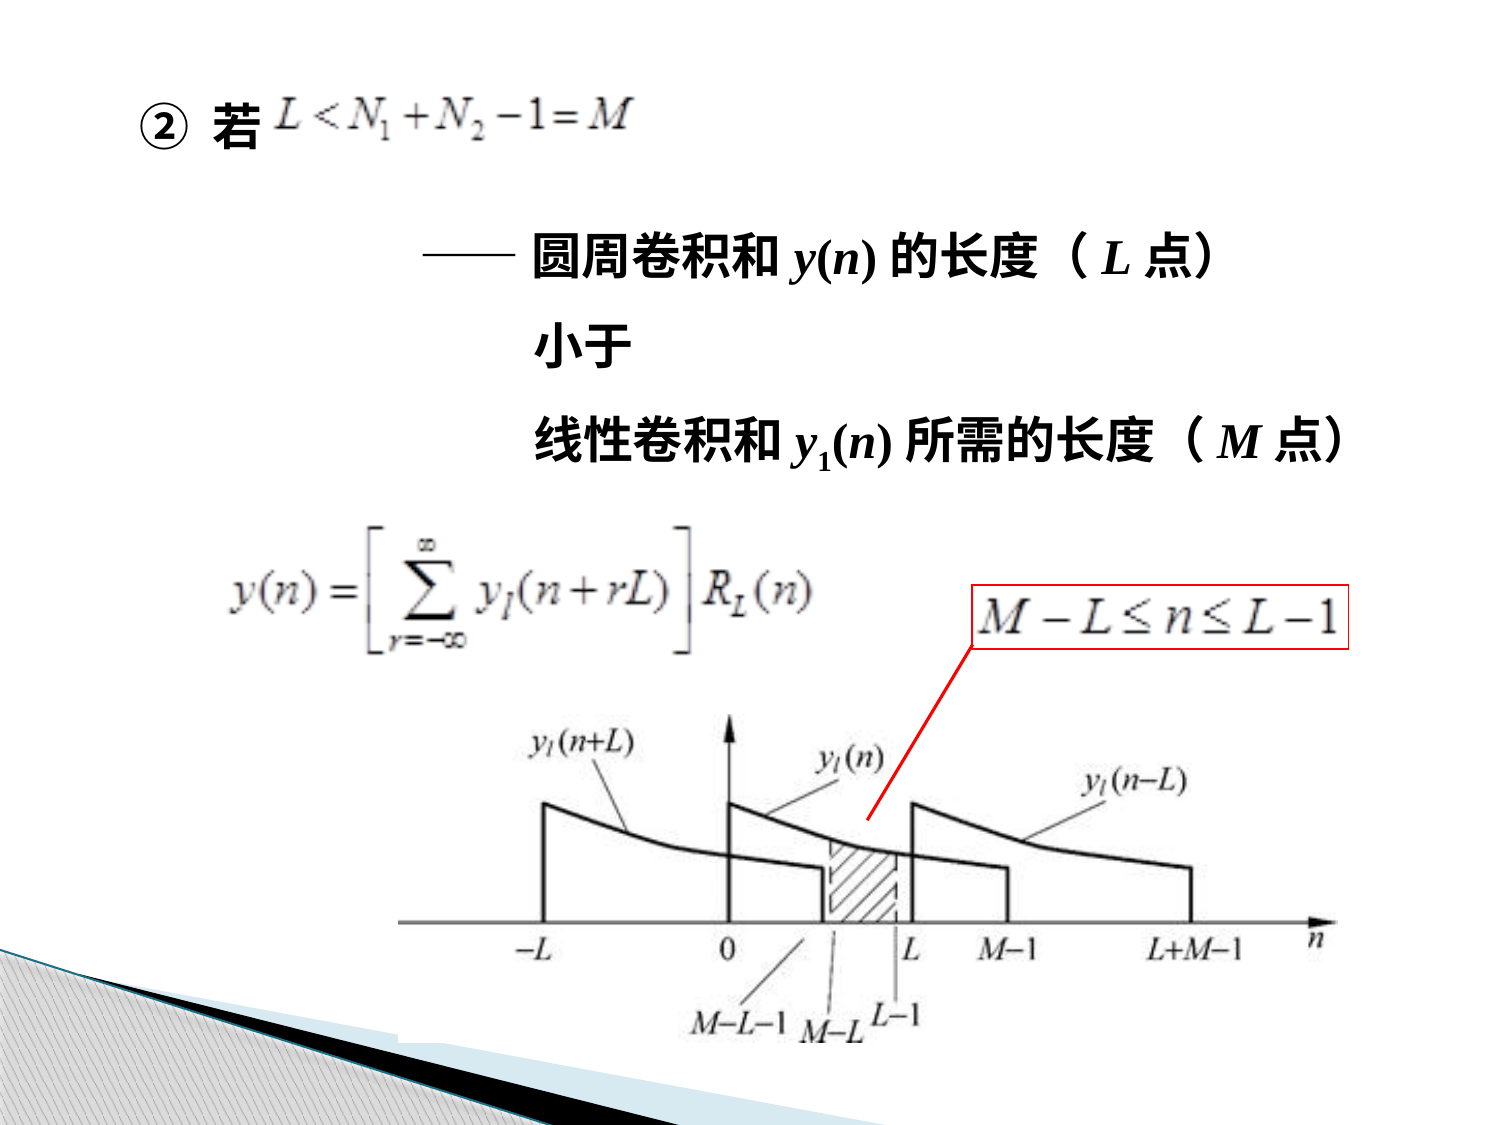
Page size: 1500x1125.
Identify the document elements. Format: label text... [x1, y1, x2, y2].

picture [398, 714, 1338, 1044]
picture [222, 515, 823, 669]
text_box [831, 679, 1009, 786]
text_box ② 若 [124, 58, 278, 164]
picture [972, 585, 1348, 649]
text_box ——圆周卷积和y(n)的长度（L点） 小于 线性卷积和y1(n)所需的长度（M点） [405, 187, 1389, 485]
picture [269, 81, 644, 153]
